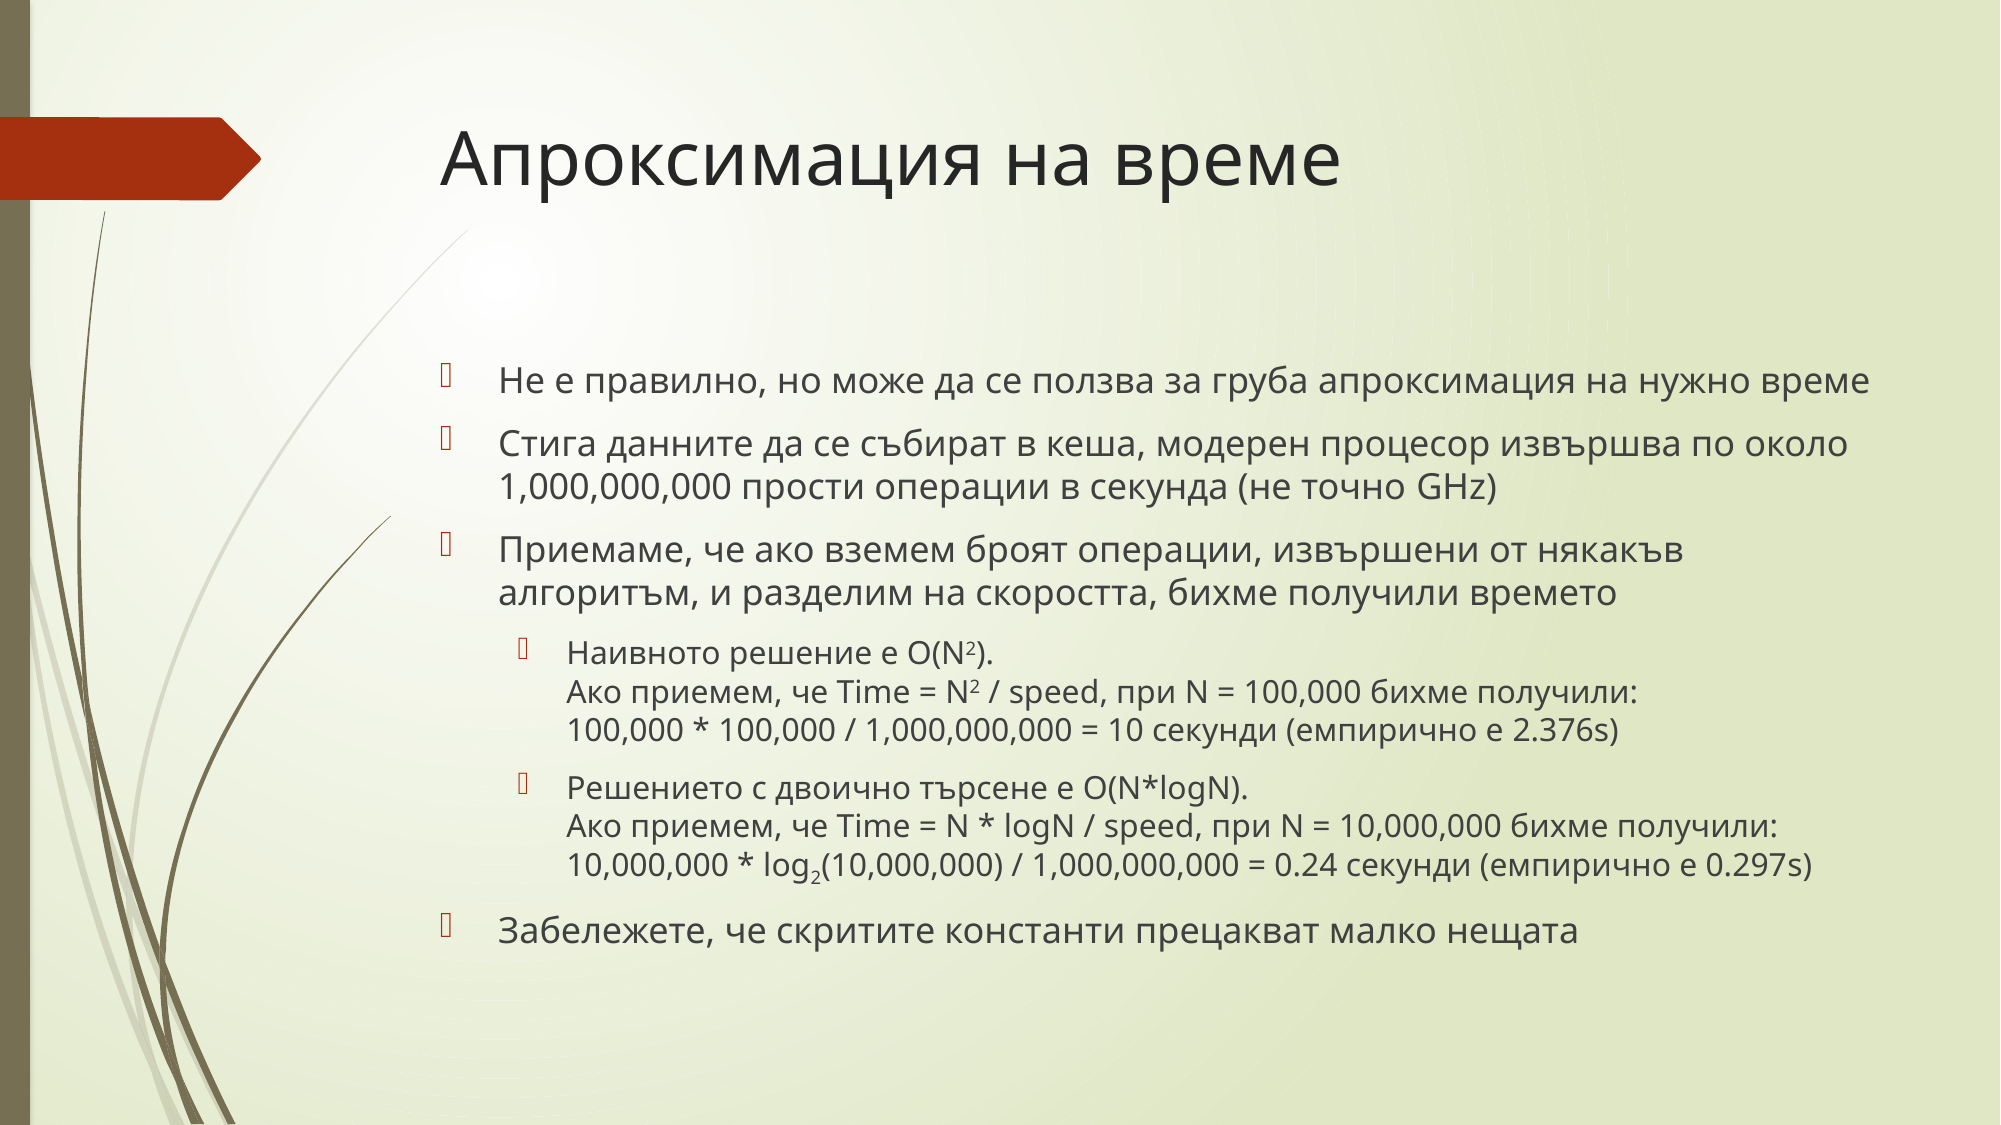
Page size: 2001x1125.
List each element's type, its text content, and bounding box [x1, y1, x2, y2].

title Апроксимация на време [425, 102, 1888, 313]
list Не е правилно, но може да се ползва за груба апроксимация на нужно време Стига данните да се събират в кеша, модерен процесор извършва по около 1,000,000,000 прости операции в секунда (не точно GHz) Приемаме, че ако вземем броят операции, извършени от някакъв алгоритъм, и разделим на скоростта, бихме получили времето Наивното решение е O(N2). Ако приемем, че Time = N2 / speed, при N = 100,000 бихме получили: 100,000 * 100,000 / 1,000,000,000 = 10 секунди (емпирично е 2.376s) Решението с двоично търсене е O(N*logN). Ако приемем, че Time = N * logN / speed, при N = 10,000,000 бихме получили: 10,000,000 * log2(10,000,000) / 1,000,000,000 = 0.24 секунди (емпирично е 0.297s) Забележете, че скритите константи прецакват малко нещата [424, 350, 1888, 970]
